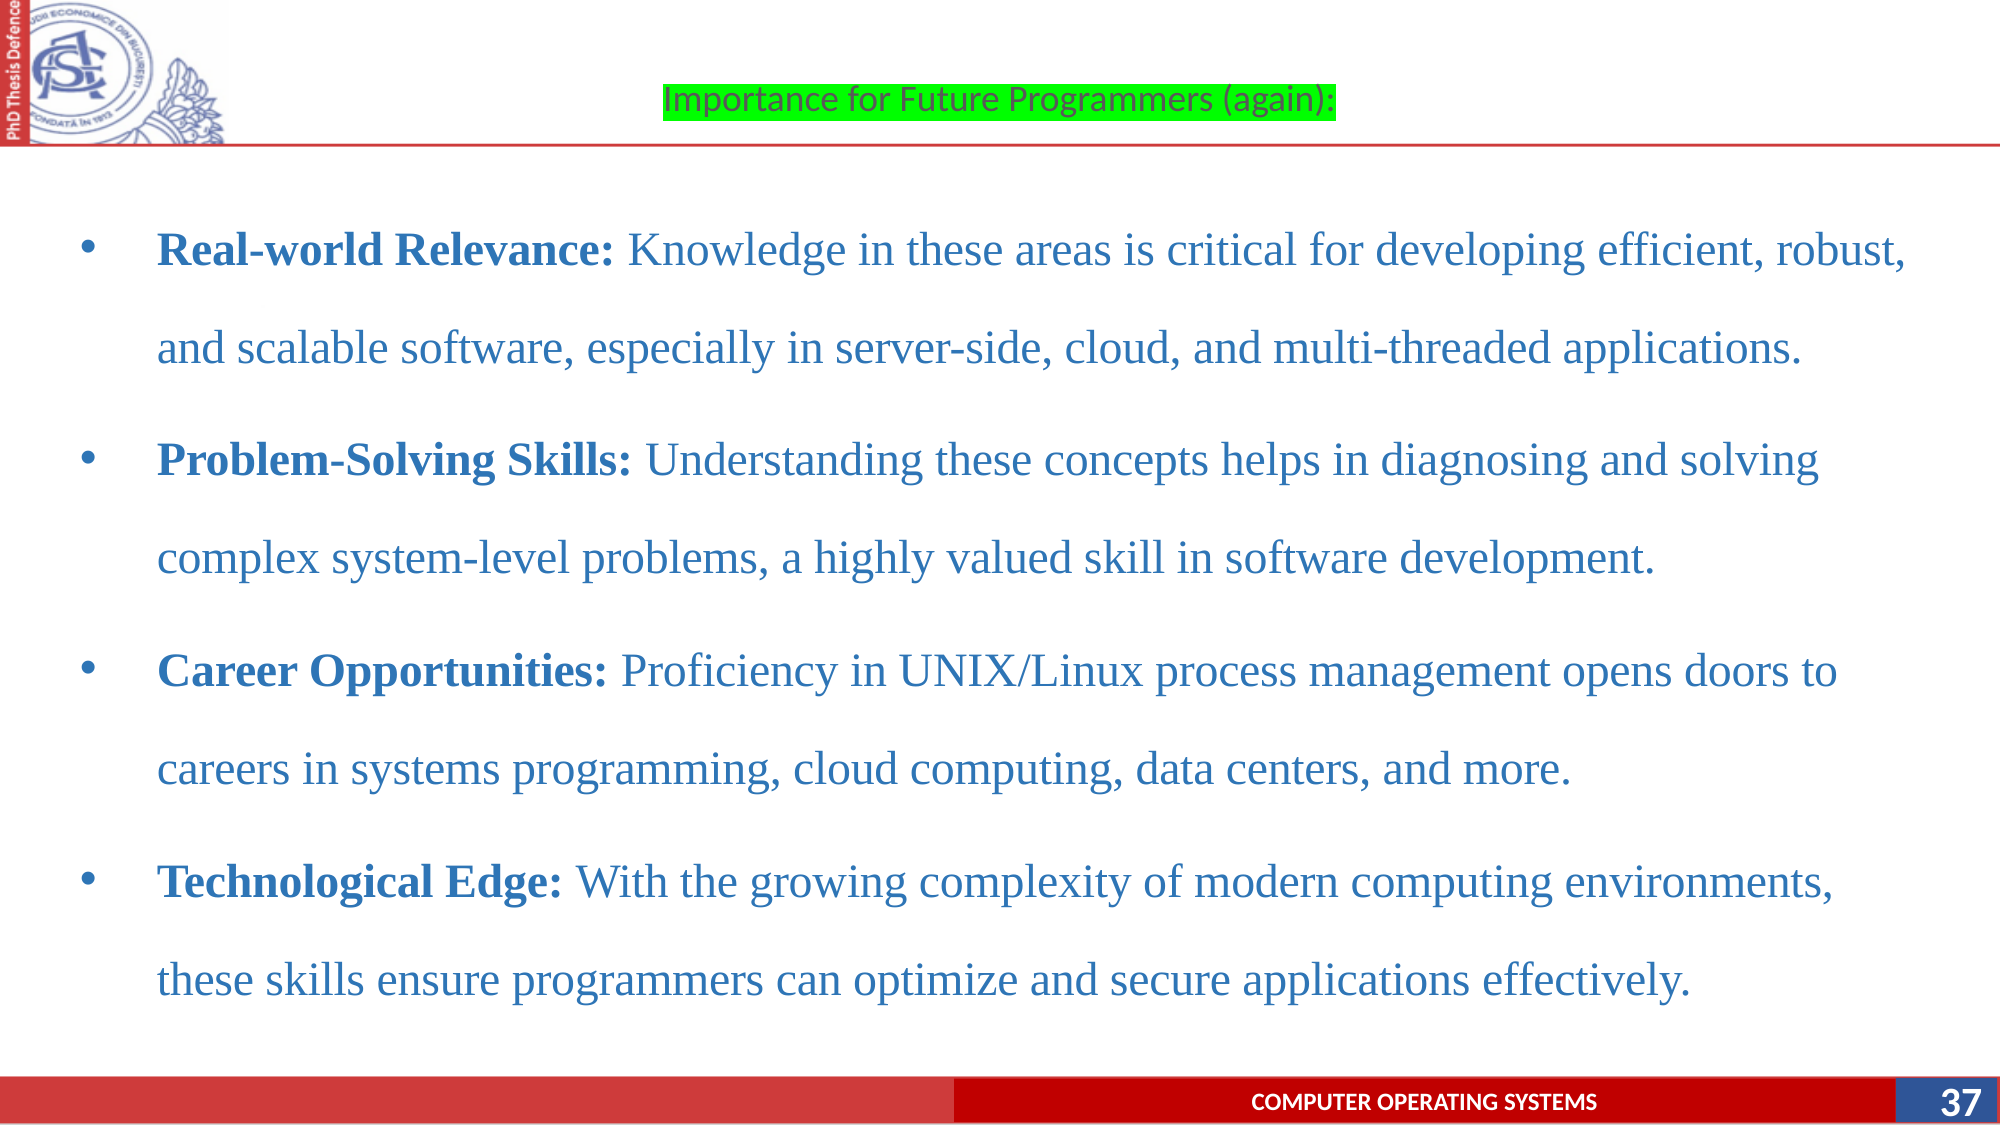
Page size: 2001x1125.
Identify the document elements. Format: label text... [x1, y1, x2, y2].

slide_number 37 [1895, 1077, 1998, 1123]
subtitle Inter-Process Communication (IPC) and Synchronization Methods Shared Memory •Usage: Processes access a common memory area for data exchange. •Advantages: Efficiency and direct data access. •Challenges: Requires synchronization to ensure data integrity and prevent race conditions. [0, 0, 2000, 1125]
title Importance for Future Programmers (again): [221, 28, 1779, 127]
subtitle Real-world Relevance: Knowledge in these areas is critical for developing efficient, robust, and scalable software, especially in server-side, cloud, and multi-threaded applications. Problem-Solving Skills: Understanding these concepts helps in diagnosing and solving complex system-level problems, a highly valued skill in software development. Career Opportunities: Proficiency in UNIX/Linux process management opens doors to careers in systems programming, cloud computing, data centers, and more. Technological Edge: With the growing complexity of modern computing environments, these skills ensure programmers can optimize and secure applications effectively. [64, 169, 1933, 1066]
footer COMPUTER OPERATING SYSTEMS [954, 1078, 1896, 1123]
